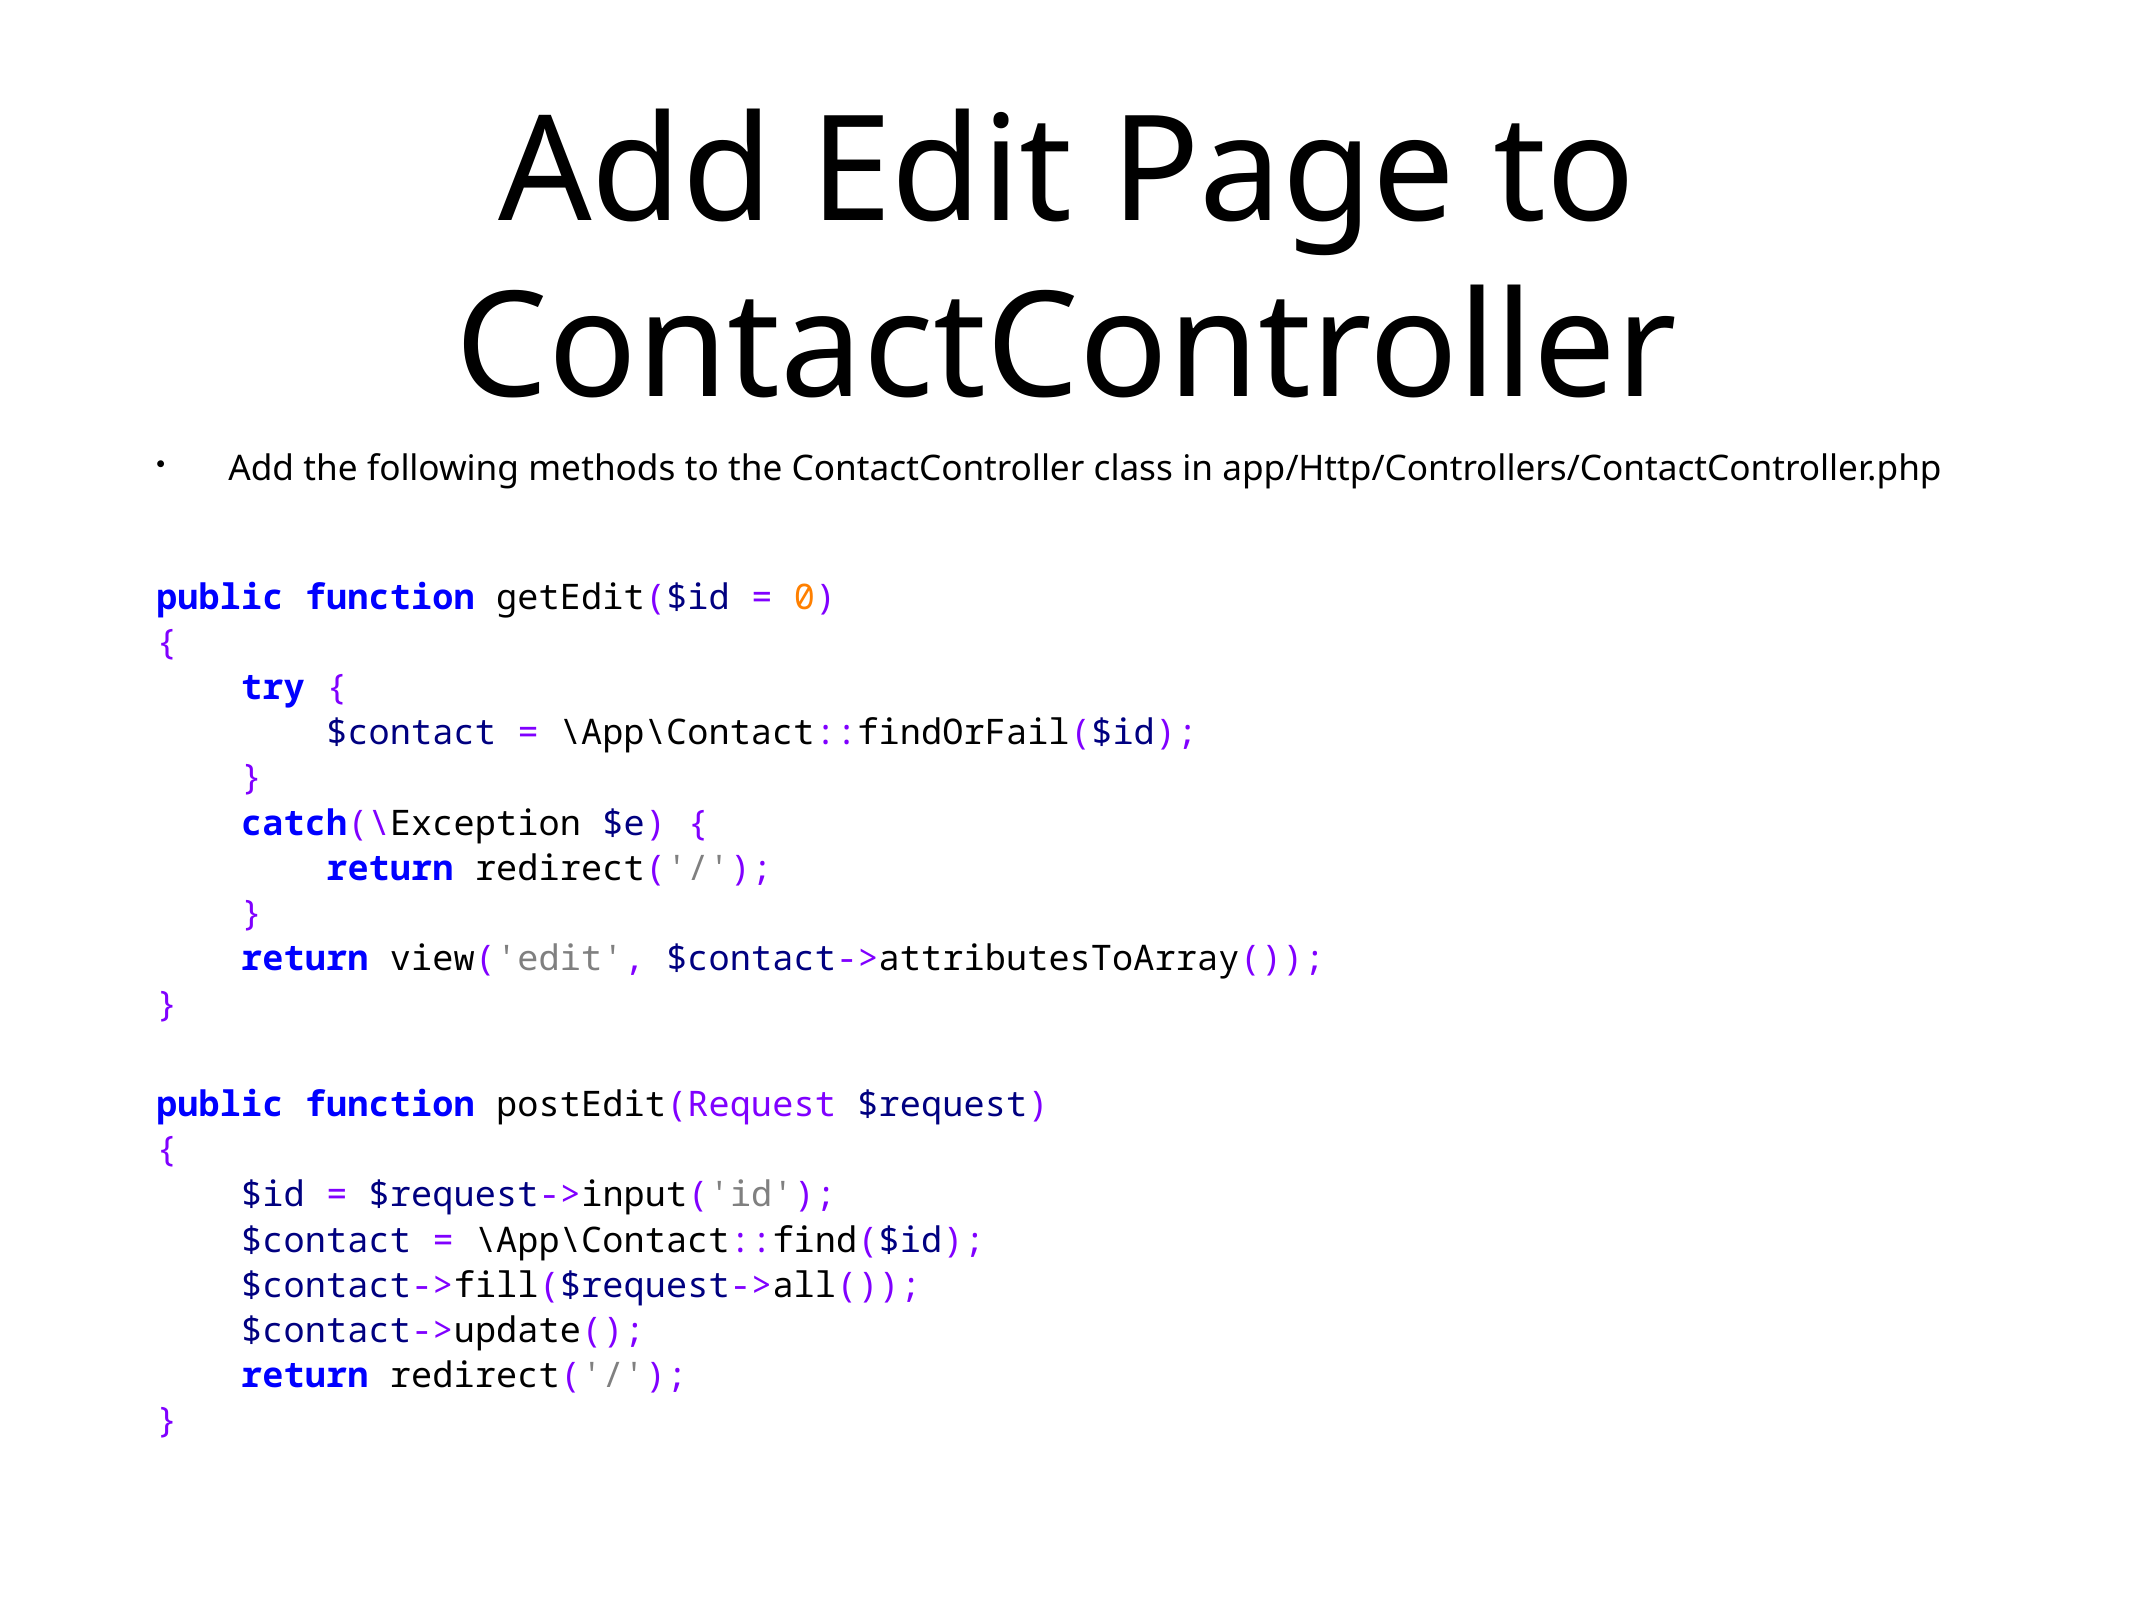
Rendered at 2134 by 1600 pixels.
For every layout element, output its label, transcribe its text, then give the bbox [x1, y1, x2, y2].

title Add Edit Page to ContactController [155, 72, 1978, 426]
list Add the following methods to the ContactController class in app/Http/Controllers/ContactController.php public function getEdit($id = 0) { try { $contact = \App\Contact::findOrFail($id); } catch(\Exception $e) { return redirect('/'); } return view('edit', $contact->attributesToArray()); } public function postEdit(Request $request) { $id = $request->input('id'); $contact = \App\Contact::find($id); $contact->fill($request->all()); $contact->update(); return redirect('/'); } [155, 426, 1978, 1459]
